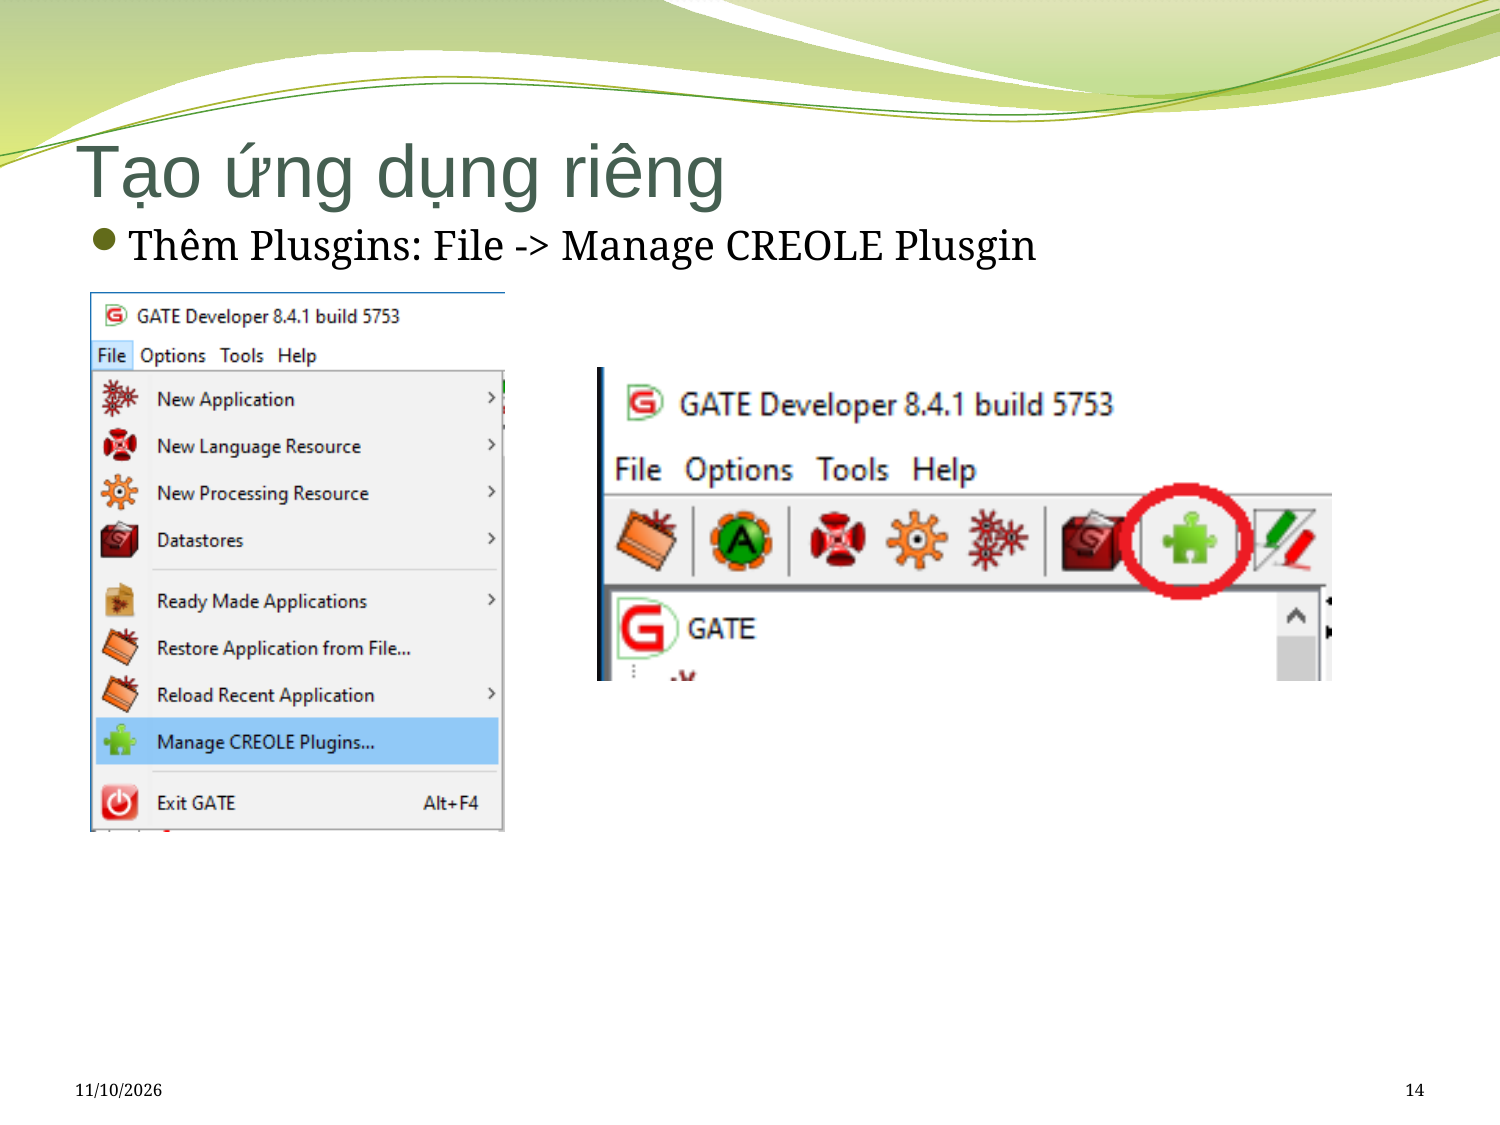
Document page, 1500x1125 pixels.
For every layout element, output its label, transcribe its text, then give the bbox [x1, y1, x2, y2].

picture [90, 292, 505, 832]
picture [597, 367, 1332, 681]
slide_number 14 [1299, 1042, 1425, 1103]
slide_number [75, 1042, 425, 1103]
list Thêm Plusgins: File -> Manage CREOLE Plusgin [75, 213, 1425, 1038]
title Tạo ứng dụng riêng [75, 115, 1425, 213]
